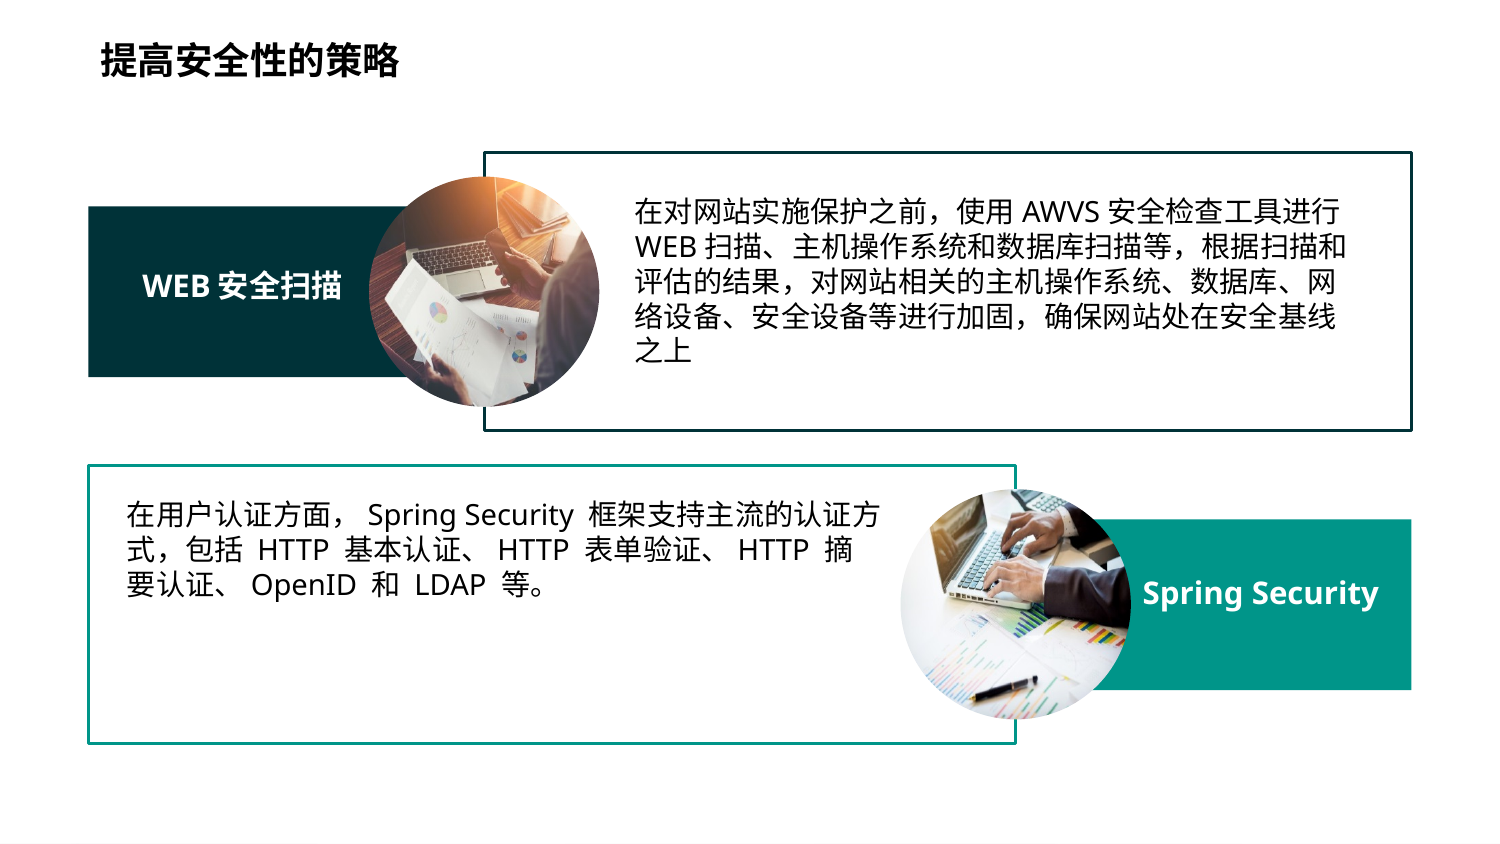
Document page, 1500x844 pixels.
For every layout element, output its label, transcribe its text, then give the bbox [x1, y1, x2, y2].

text_box [86, 464, 1018, 745]
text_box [900, 488, 1412, 720]
text_box 提高安全性的策略 [100, 28, 450, 91]
text_box [482, 151, 1414, 432]
text_box 在对网站实施保护之前，使用AWVS安全检查工具进行WEB扫描、主机操作系统和数据库扫描等，根据扫描和评估的结果，对网站相关的主机操作系统、数据库、网络设备、安全设备等进行加固，确保网站处在安全基线之上 [620, 185, 1365, 376]
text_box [181, 546, 808, 672]
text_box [88, 176, 600, 407]
text_box 在用户认证方面，Spring Security 框架支持主流的认证方式，包括 HTTP 基本认证、HTTP 表单验证、HTTP 摘要认证、OpenID 和 LDAP 等。 [112, 489, 898, 609]
